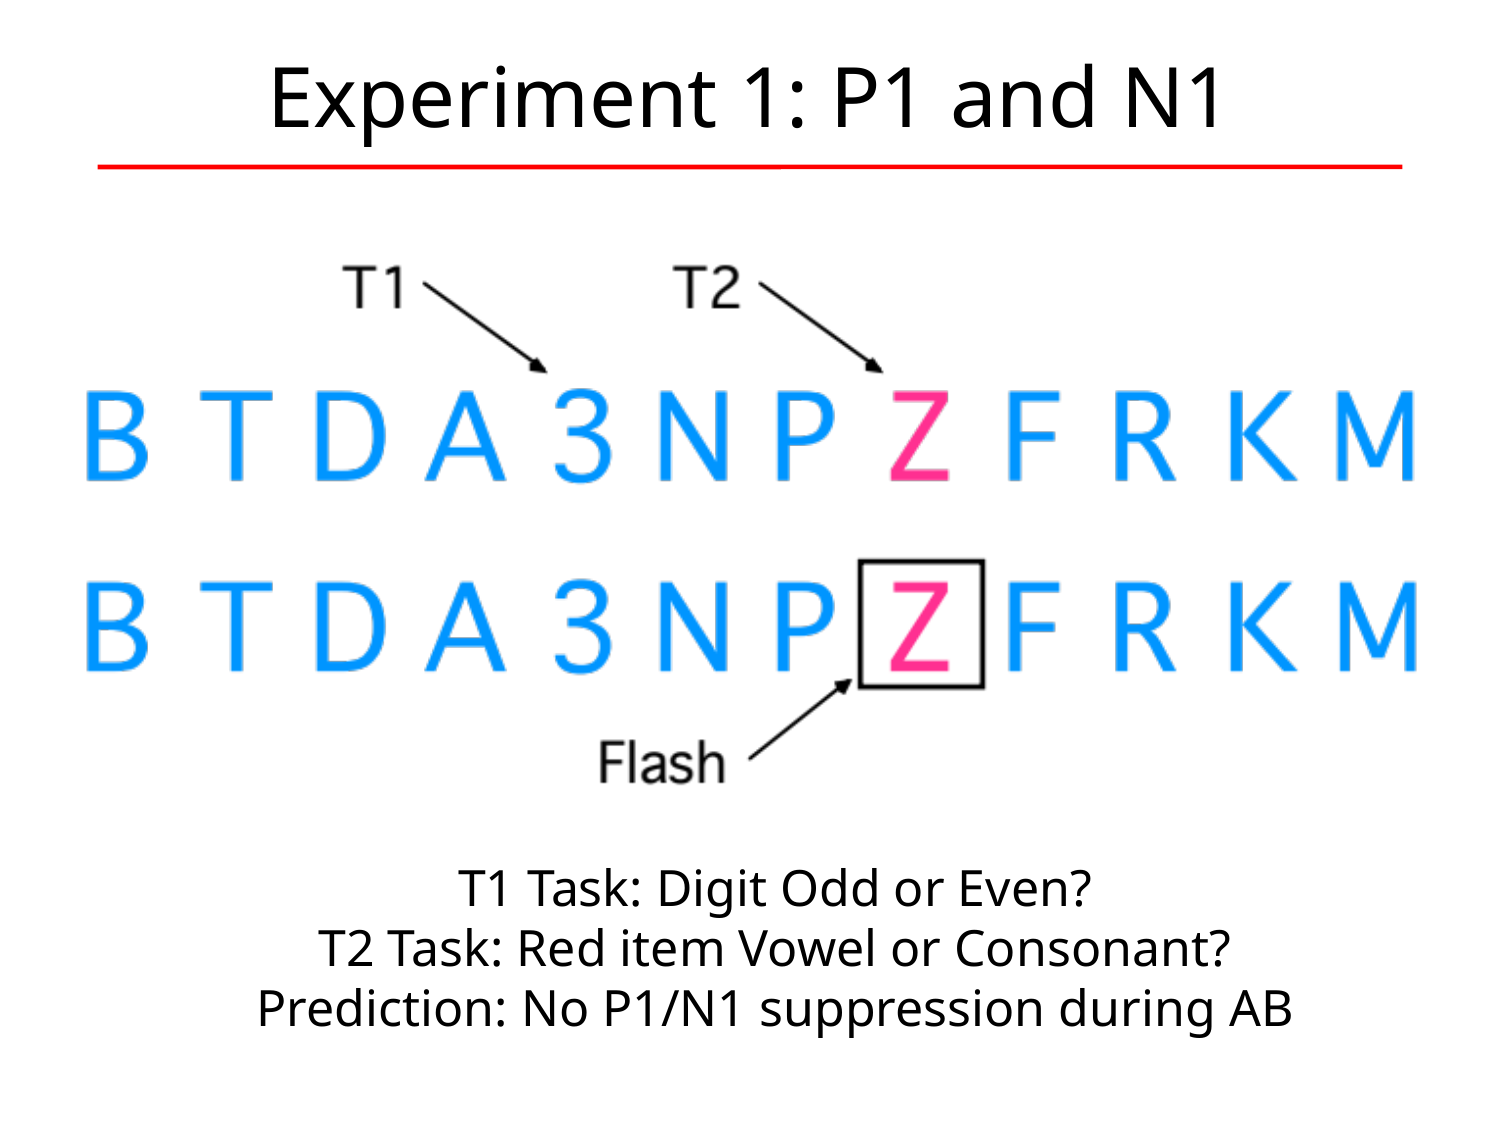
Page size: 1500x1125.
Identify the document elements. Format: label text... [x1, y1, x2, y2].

text_box T1 Task: Digit Odd or Even? T2 Task: Red item Vowel or Consonant? Prediction: No P1/N1 suppression during AB [163, 858, 1388, 1044]
title Experiment 1: P1 and N1 [74, 0, 1426, 188]
picture [64, 191, 1440, 849]
